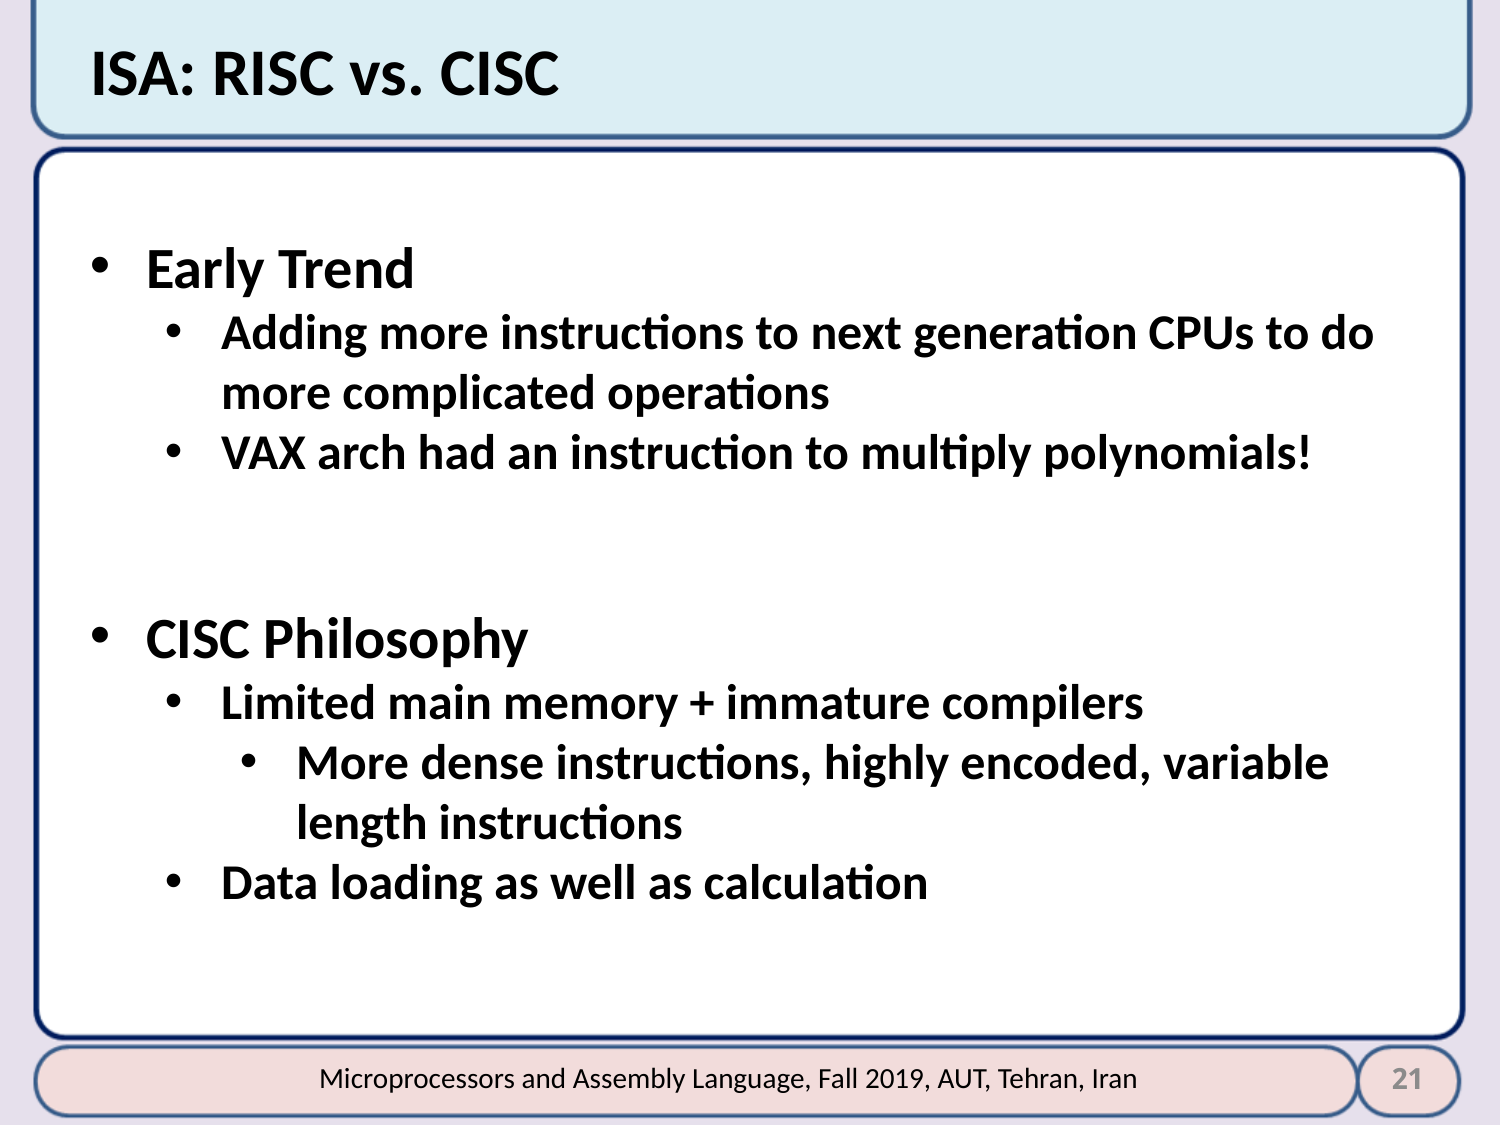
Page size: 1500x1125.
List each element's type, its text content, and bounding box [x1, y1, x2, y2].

text_box Early Trend Adding more instructions to next generation CPUs to do more complicated operations VAX arch had an instruction to multiply polynomials! CISC Philosophy Limited main memory + immature compilers More dense instructions, highly encoded, variable length instructions Data loading as well as calculation [74, 187, 1433, 918]
picture [0, 0, 1500, 1125]
title ISA: RISC vs. CISC [75, 0, 1425, 138]
slide_number 21 [1363, 1049, 1453, 1110]
text_box Microprocessors and Assembly Language, Fall 2019, AUT, Tehran, Iran [162, 1051, 1288, 1102]
